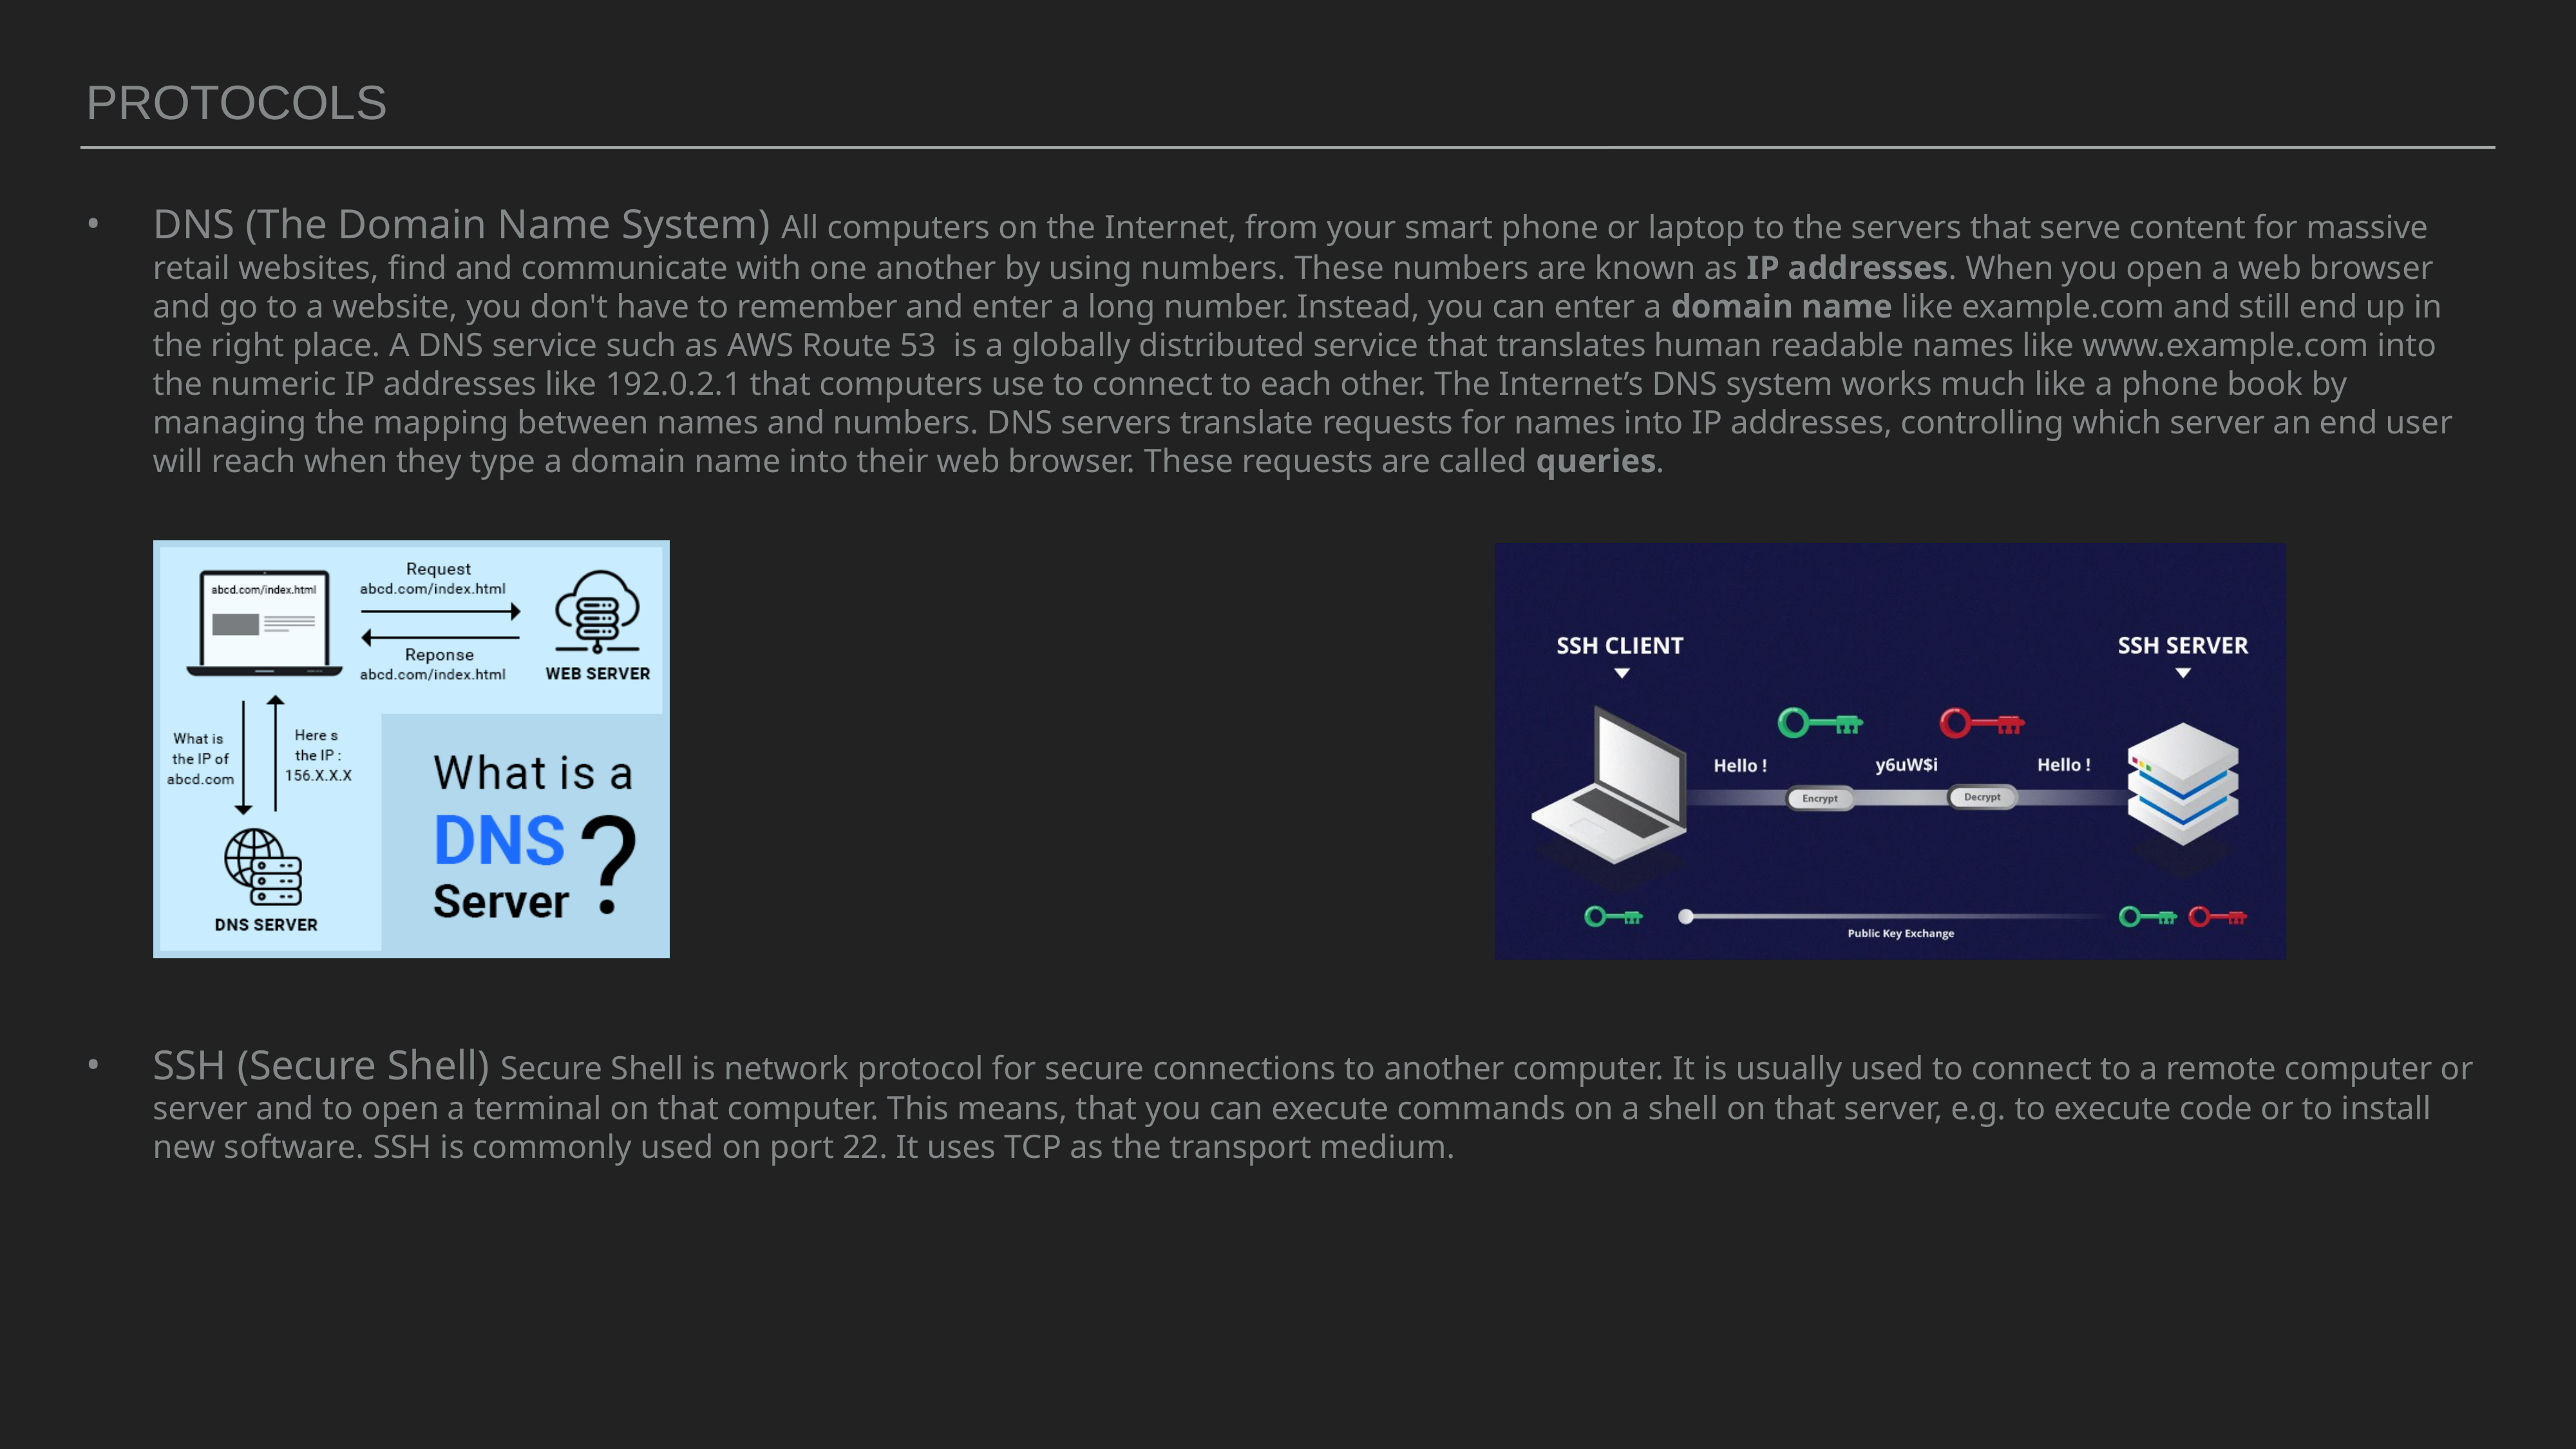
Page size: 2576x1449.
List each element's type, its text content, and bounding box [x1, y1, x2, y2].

picture [1494, 543, 2286, 1036]
picture [153, 540, 670, 958]
list DNS (The Domain Name System) All computers on the Internet, from your smart phone or laptop to the servers that serve content for massive retail websites, find and communicate with one another by using numbers. These numbers are known as IP addresses. When you open a web browser and go to a website, you don't have to remember and enter a long number. Instead, you can enter a domain name like example.com and still end up in the right place. A DNS service such as AWS Route 53 is a globally distributed service that translates human readable names like www.example.com into the numeric IP addresses like 192.0.2.1 that computers use to connect to each other. The Internet’s DNS system works much like a phone book by managing the mapping between names and numbers. DNS servers translate requests for names into IP addresses, controlling which server an end user will reach when they type a domain name into their web browser. These requests are called queries. SSH (Secure Shell) Secure Shell is network protocol for secure connections to another computer. It is usually used to connect to a remote computer or server and to open a terminal on that computer. This means, that you can execute commands on a shell on that server, e.g. to execute code or to install new software. SSH is commonly used on port 22. It uses TCP as the transport medium. [80, 193, 2496, 1306]
list PROTOCOLS [80, 0, 2295, 135]
